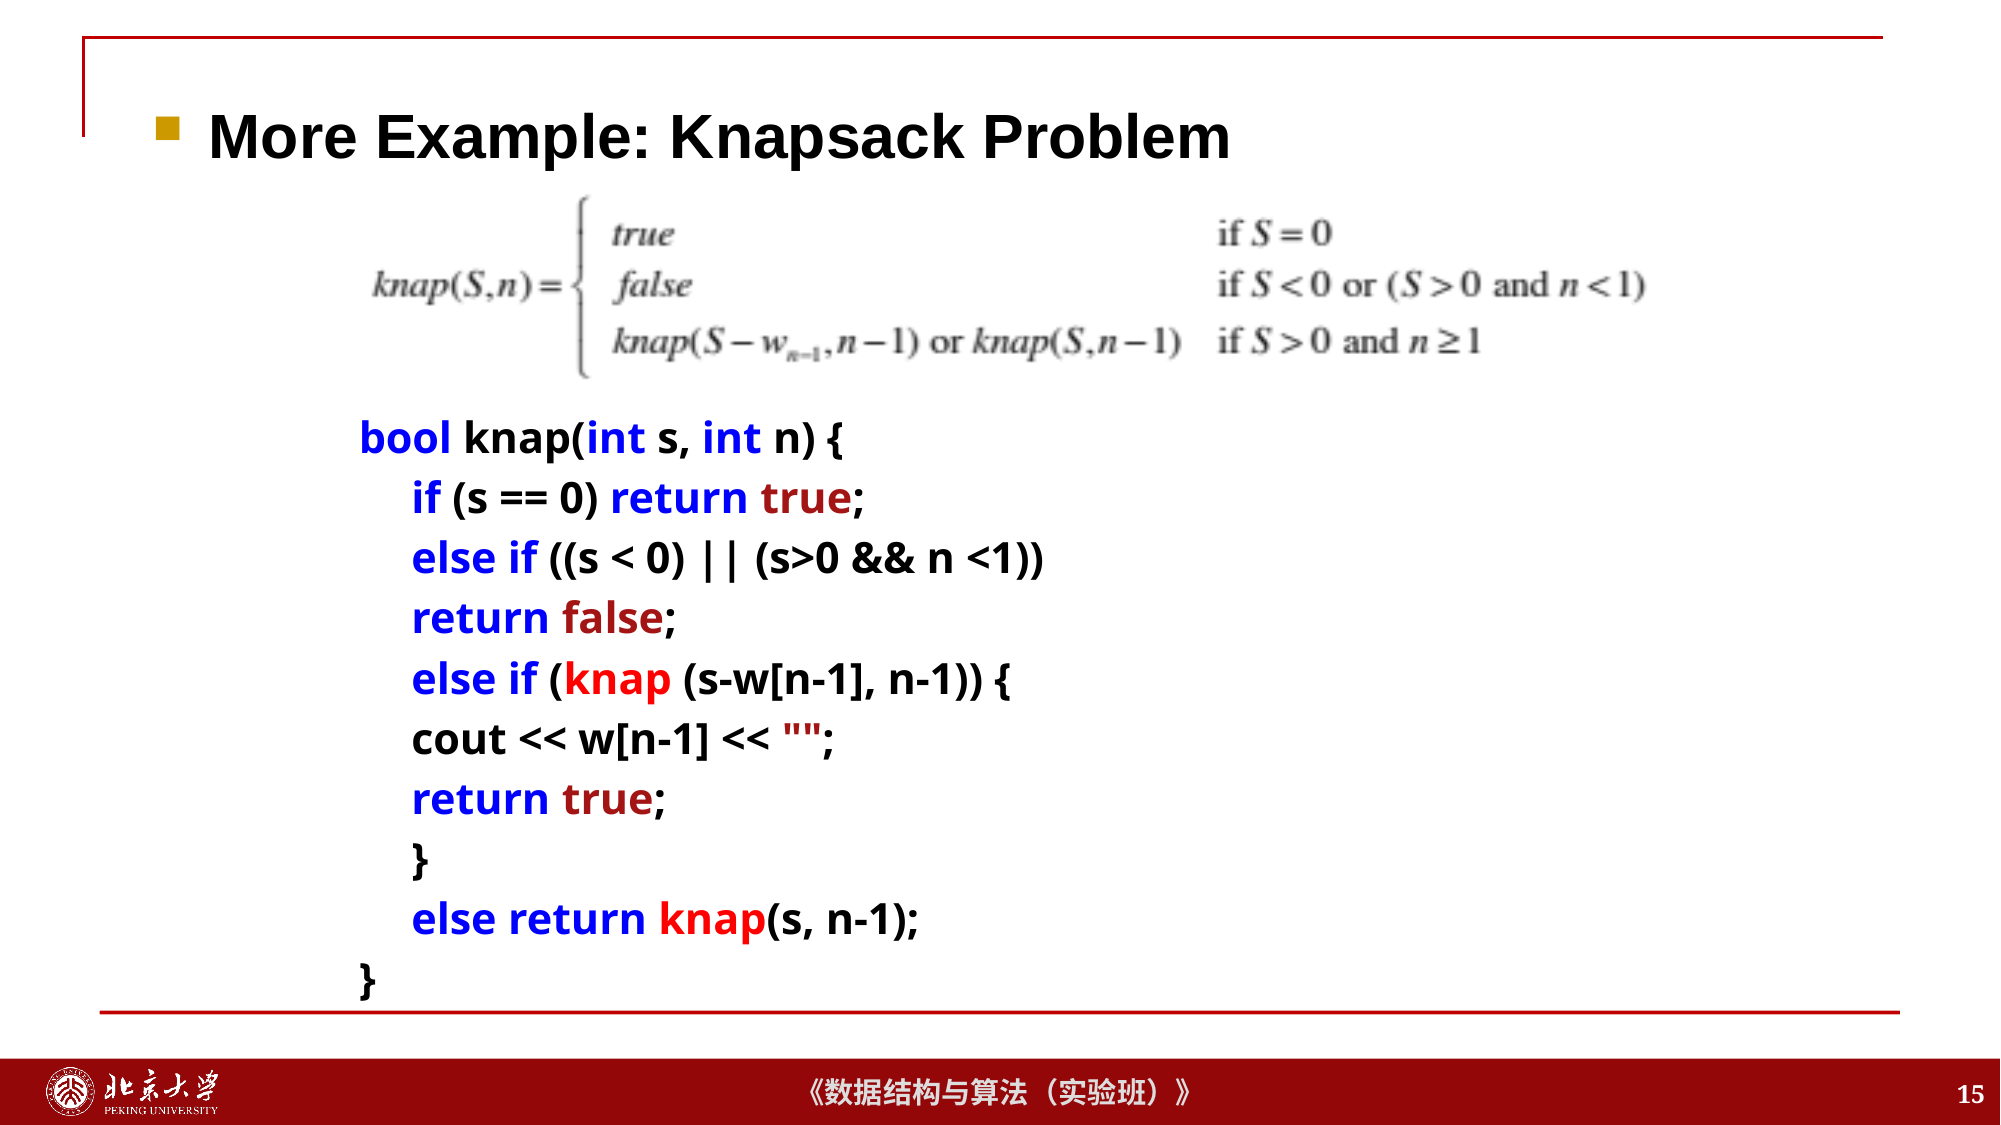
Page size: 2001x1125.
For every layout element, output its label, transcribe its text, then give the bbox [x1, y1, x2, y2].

title More Example: Knapsack Problem [137, 59, 1863, 208]
slide_number 15 [1550, 1065, 2000, 1125]
text_box bool knap(int s, int n) { if (s == 0) return true; else if ((s < 0) || (s>0 && n <1)) return false; else if (knap (s-w[n-1], n-1)) { cout << w[n-1] << ""; return true; } else return knap(s, n-1); } [343, 403, 1692, 1013]
picture [46, 1067, 218, 1116]
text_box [366, 186, 1669, 383]
